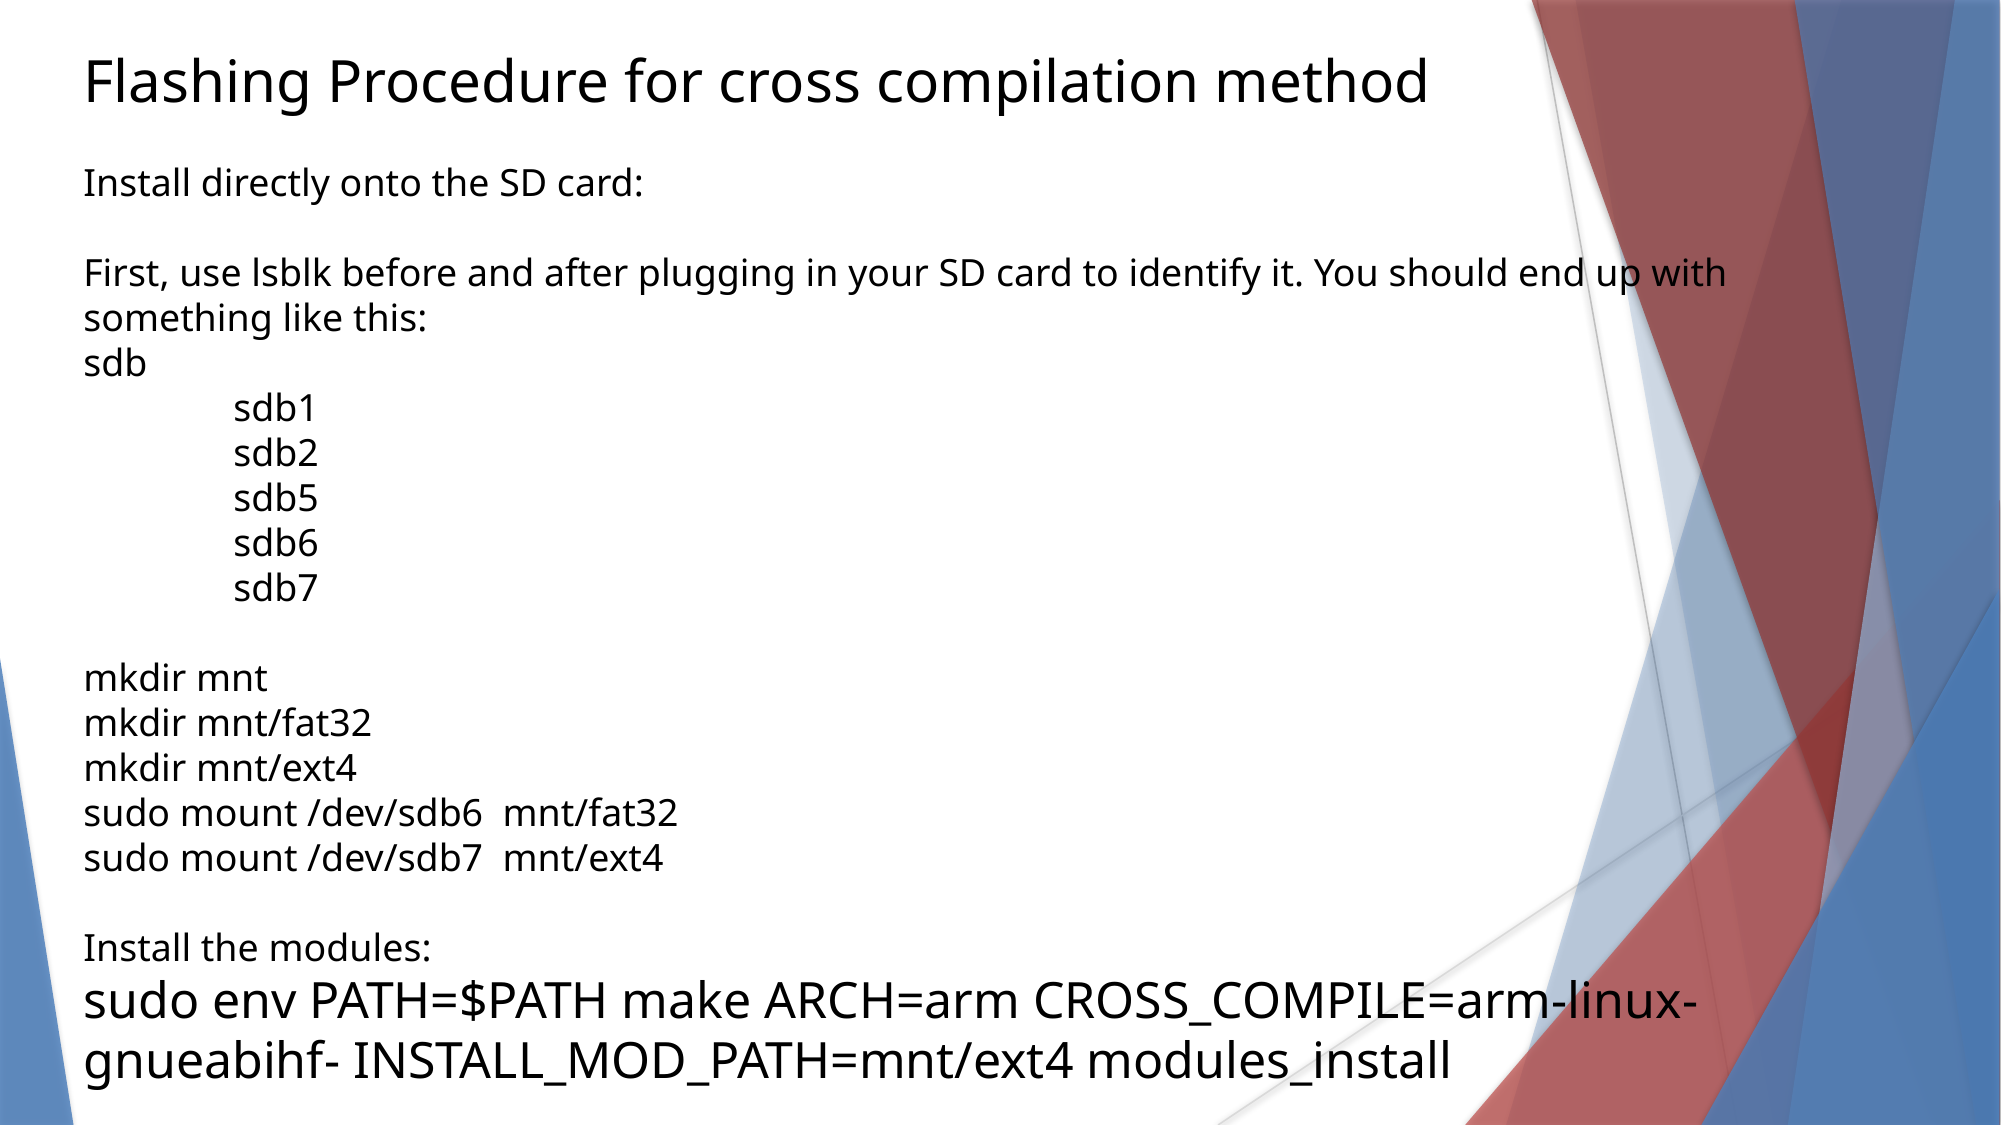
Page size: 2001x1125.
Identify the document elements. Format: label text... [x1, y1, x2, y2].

text_box Flashing Procedure for cross compilation method Install directly onto the SD card: First, use lsblk before and after plugging in your SD card to identify it. You should end up with something like this: sdb sdb1 sdb2 sdb5 sdb6 sdb7 mkdir mnt mkdir mnt/fat32 mkdir mnt/ext4 sudo mount /dev/sdb6 mnt/fat32 sudo mount /dev/sdb7 mnt/ext4 Install the modules: sudo env PATH=$PATH make ARCH=arm CROSS_COMPILE=arm-linux-gnueabihf- INSTALL_MOD_PATH=mnt/ext4 modules_install [68, 36, 1920, 1097]
